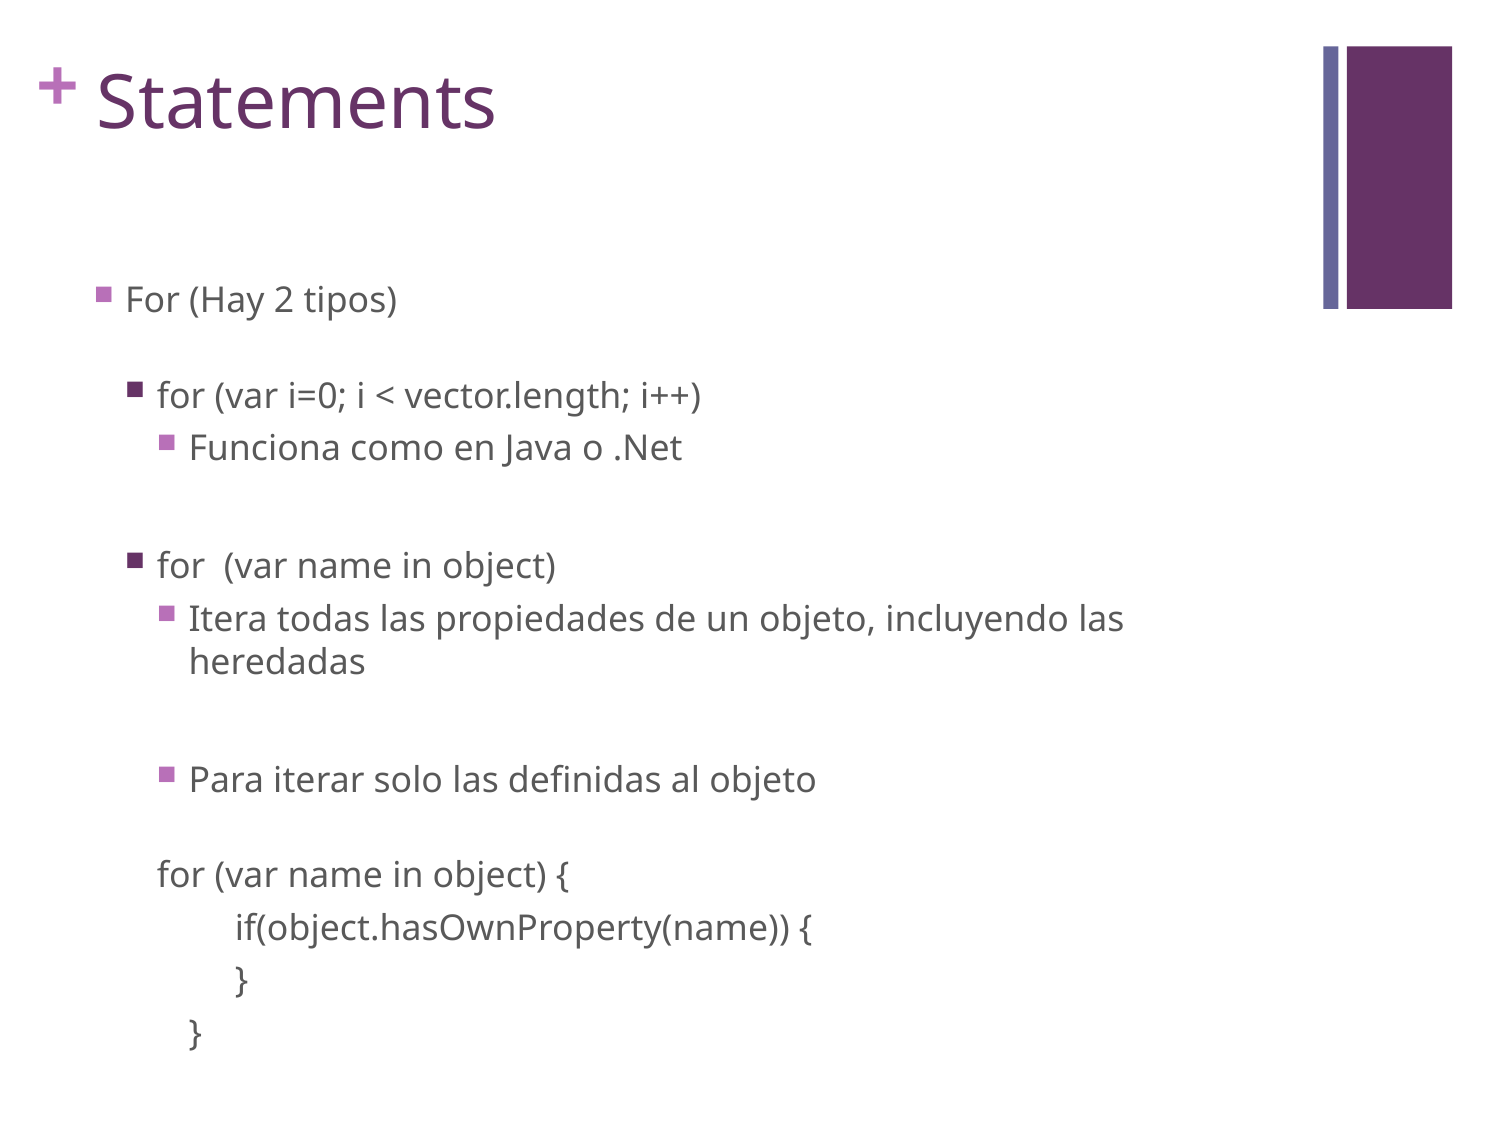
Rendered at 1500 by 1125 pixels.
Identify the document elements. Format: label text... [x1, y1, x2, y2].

title Statements [81, 46, 1322, 230]
list For (Hay 2 tipos) for (var i=0; i < vector.length; i++) Funciona como en Java o .Net for (var name in object) Itera todas las propiedades de un objeto, incluyendo las heredadas Para iterar solo las definidas al objeto for (var name in object) { if(object.hasOwnProperty(name)) { } } [47, 269, 1290, 1063]
